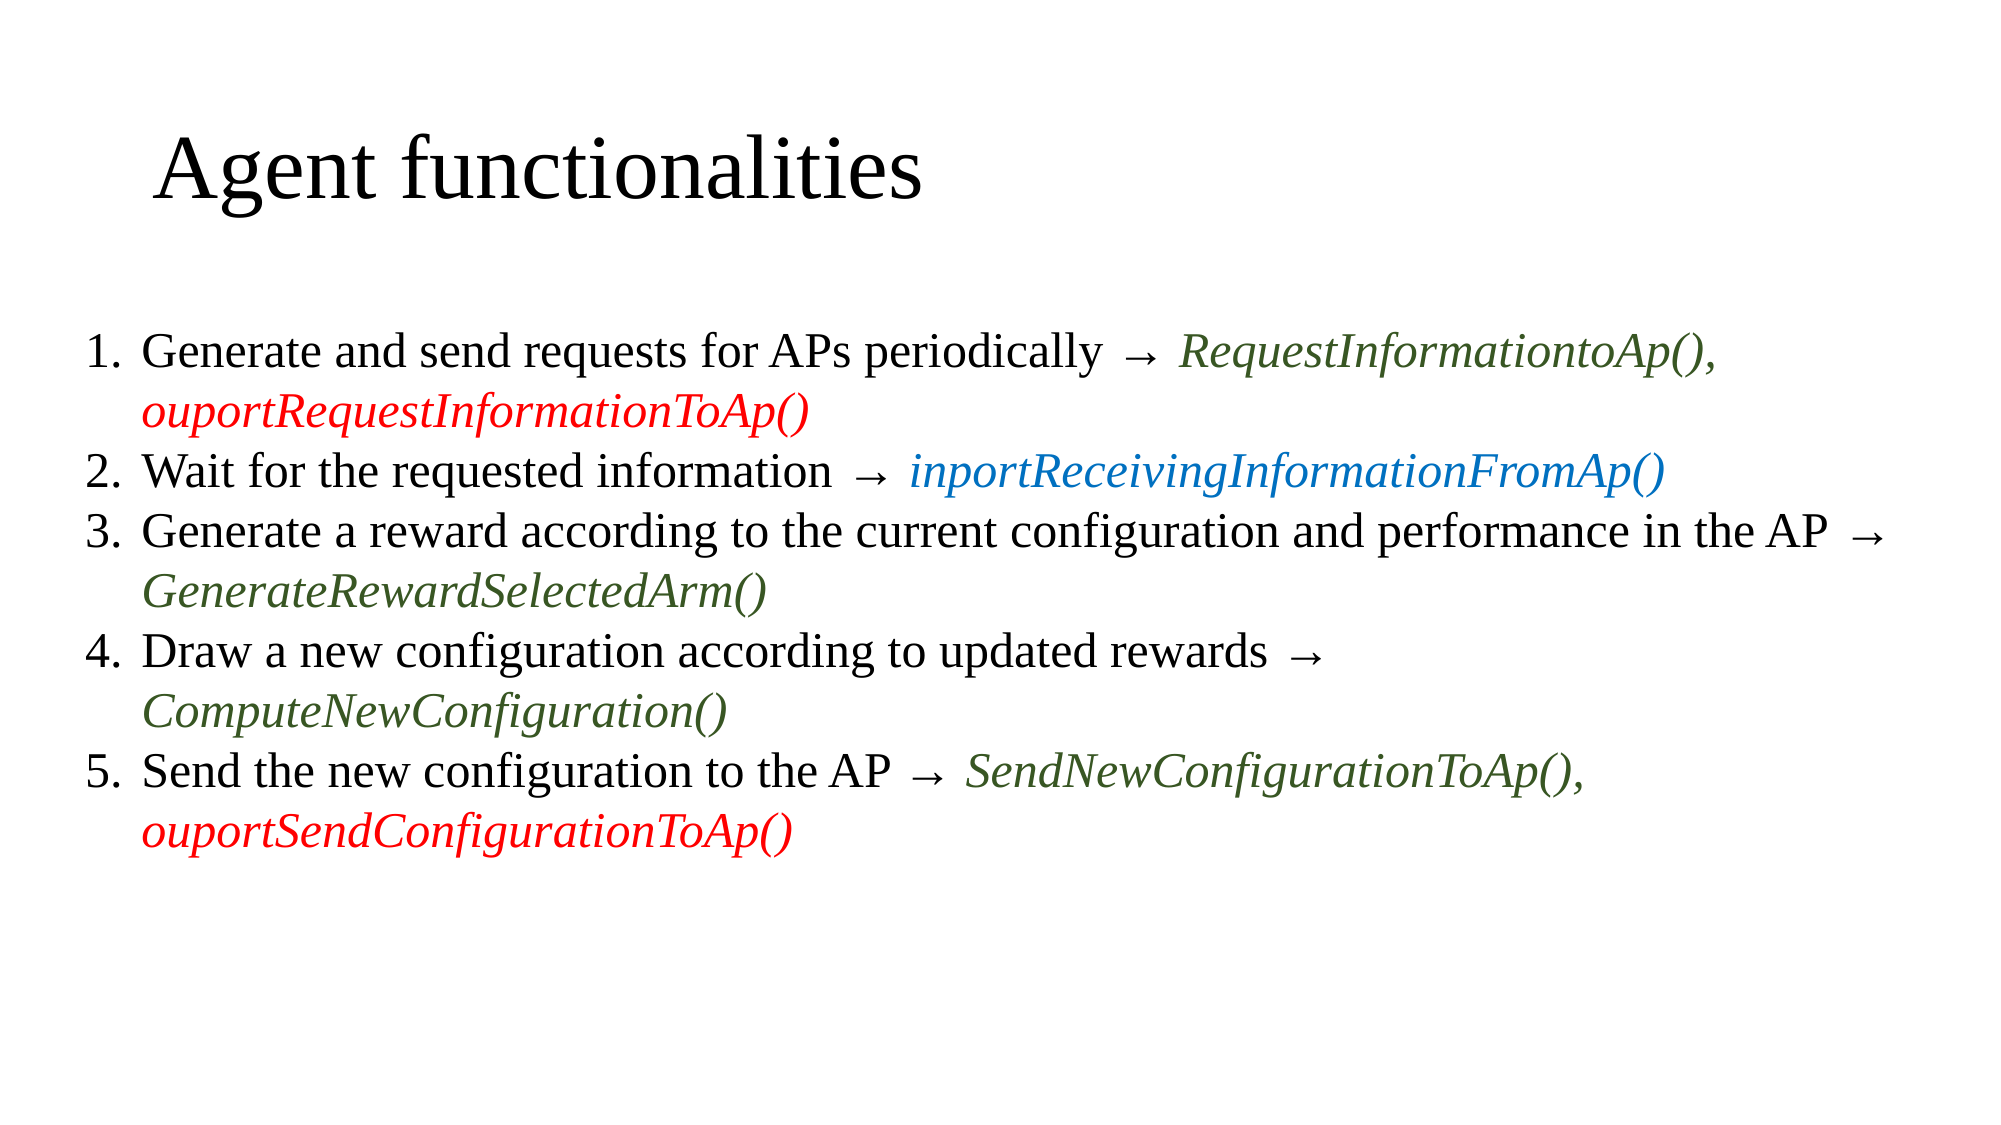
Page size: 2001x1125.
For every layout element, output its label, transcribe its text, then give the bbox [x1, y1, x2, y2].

text_box Generate and send requests for APs periodically → RequestInformationtoAp(), ouportRequestInformationToAp() Wait for the requested information → inportReceivingInformationFromAp() Generate a reward according to the current configuration and performance in the AP → GenerateRewardSelectedArm() Draw a new configuration according to updated rewards → ComputeNewConfiguration() Send the new configuration to the AP → SendNewConfigurationToAp(), ouportSendConfigurationToAp() [70, 309, 1930, 865]
title Agent functionalities [137, 59, 1863, 278]
